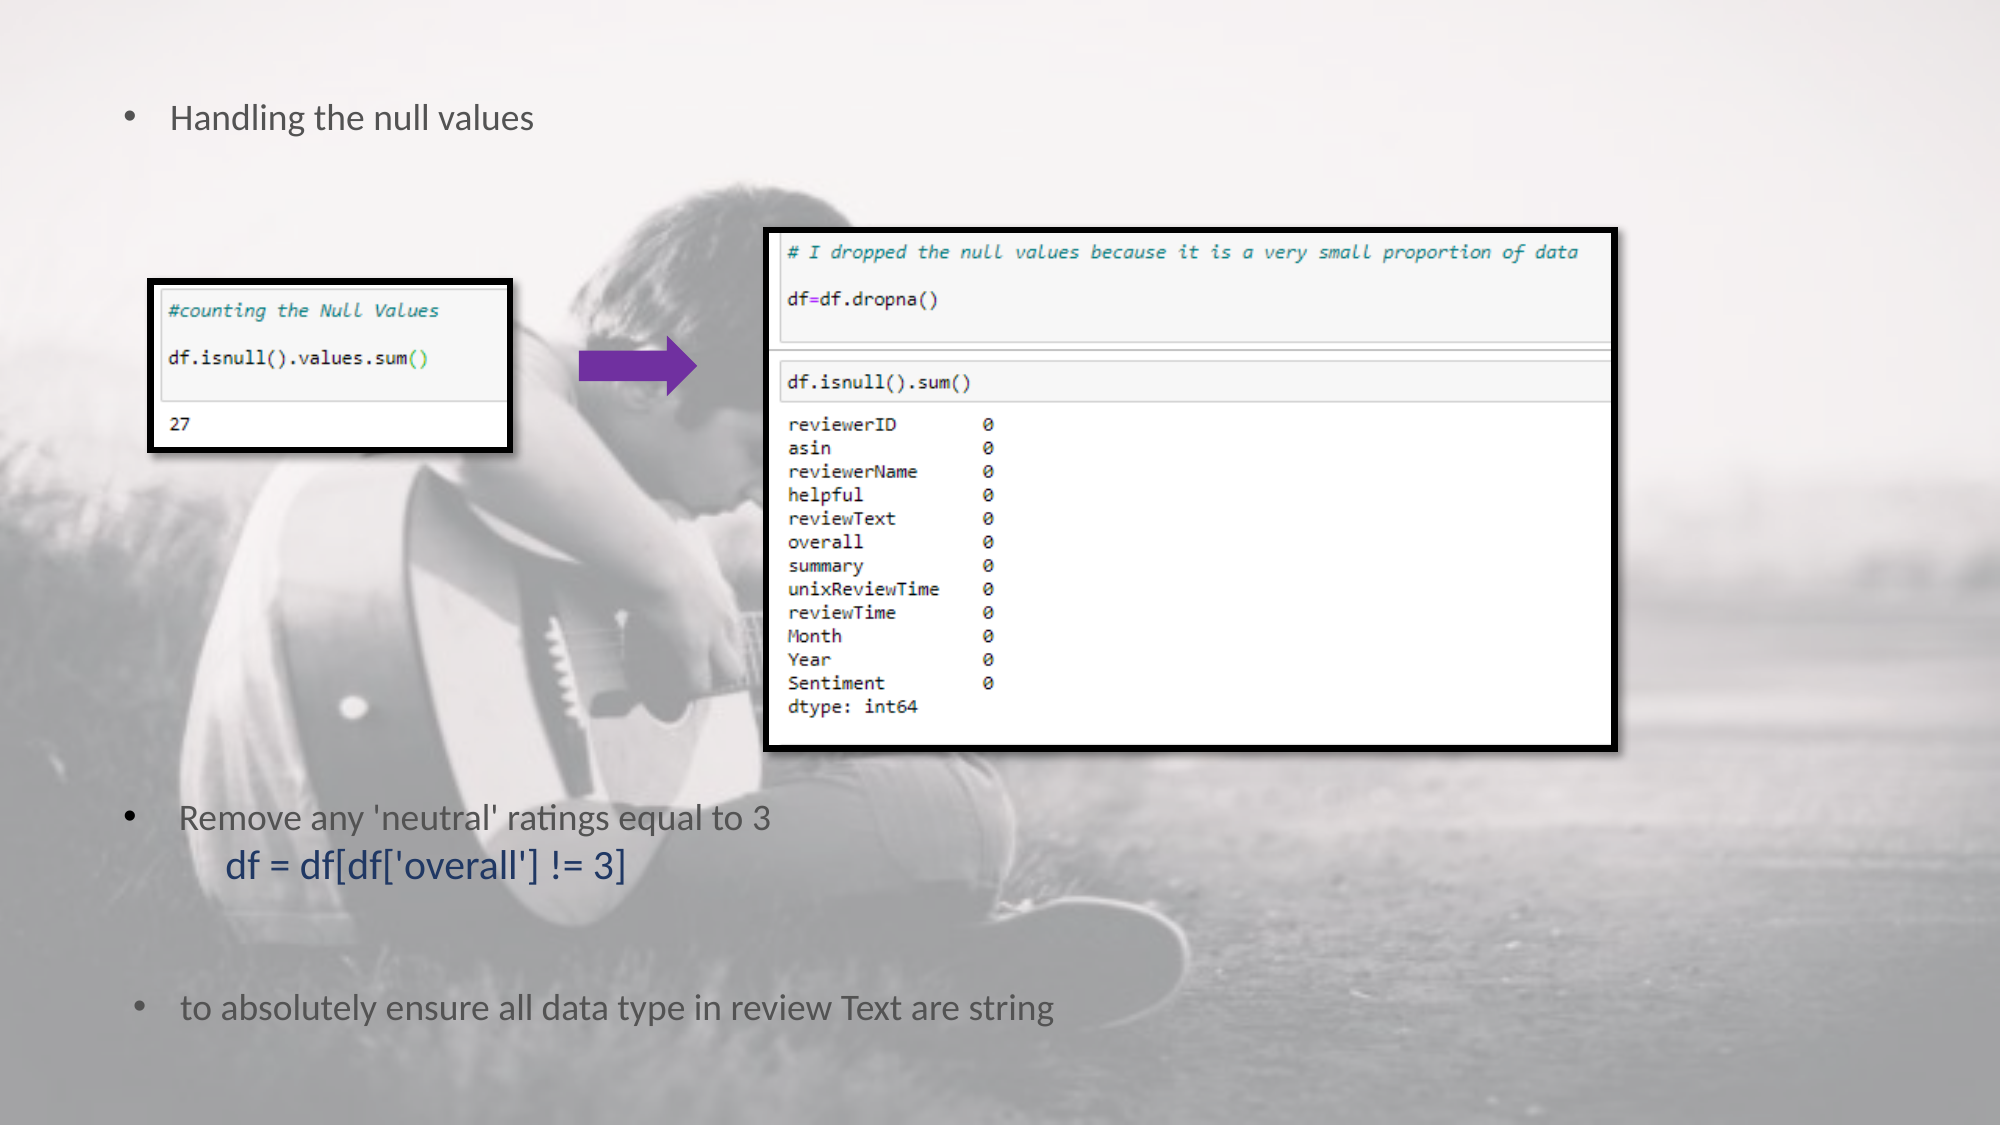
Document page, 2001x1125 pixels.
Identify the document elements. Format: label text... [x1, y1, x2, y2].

text_box Remove any 'neutral' ratings equal to 3 df = df[df['overall'] != 3] [108, 786, 1109, 896]
text_box Handling the null values [108, 85, 802, 145]
text_box to absolutely ensure all data type in review Text are string [118, 975, 1071, 1036]
text_box [577, 333, 699, 399]
picture [153, 284, 507, 448]
picture [769, 232, 1612, 746]
